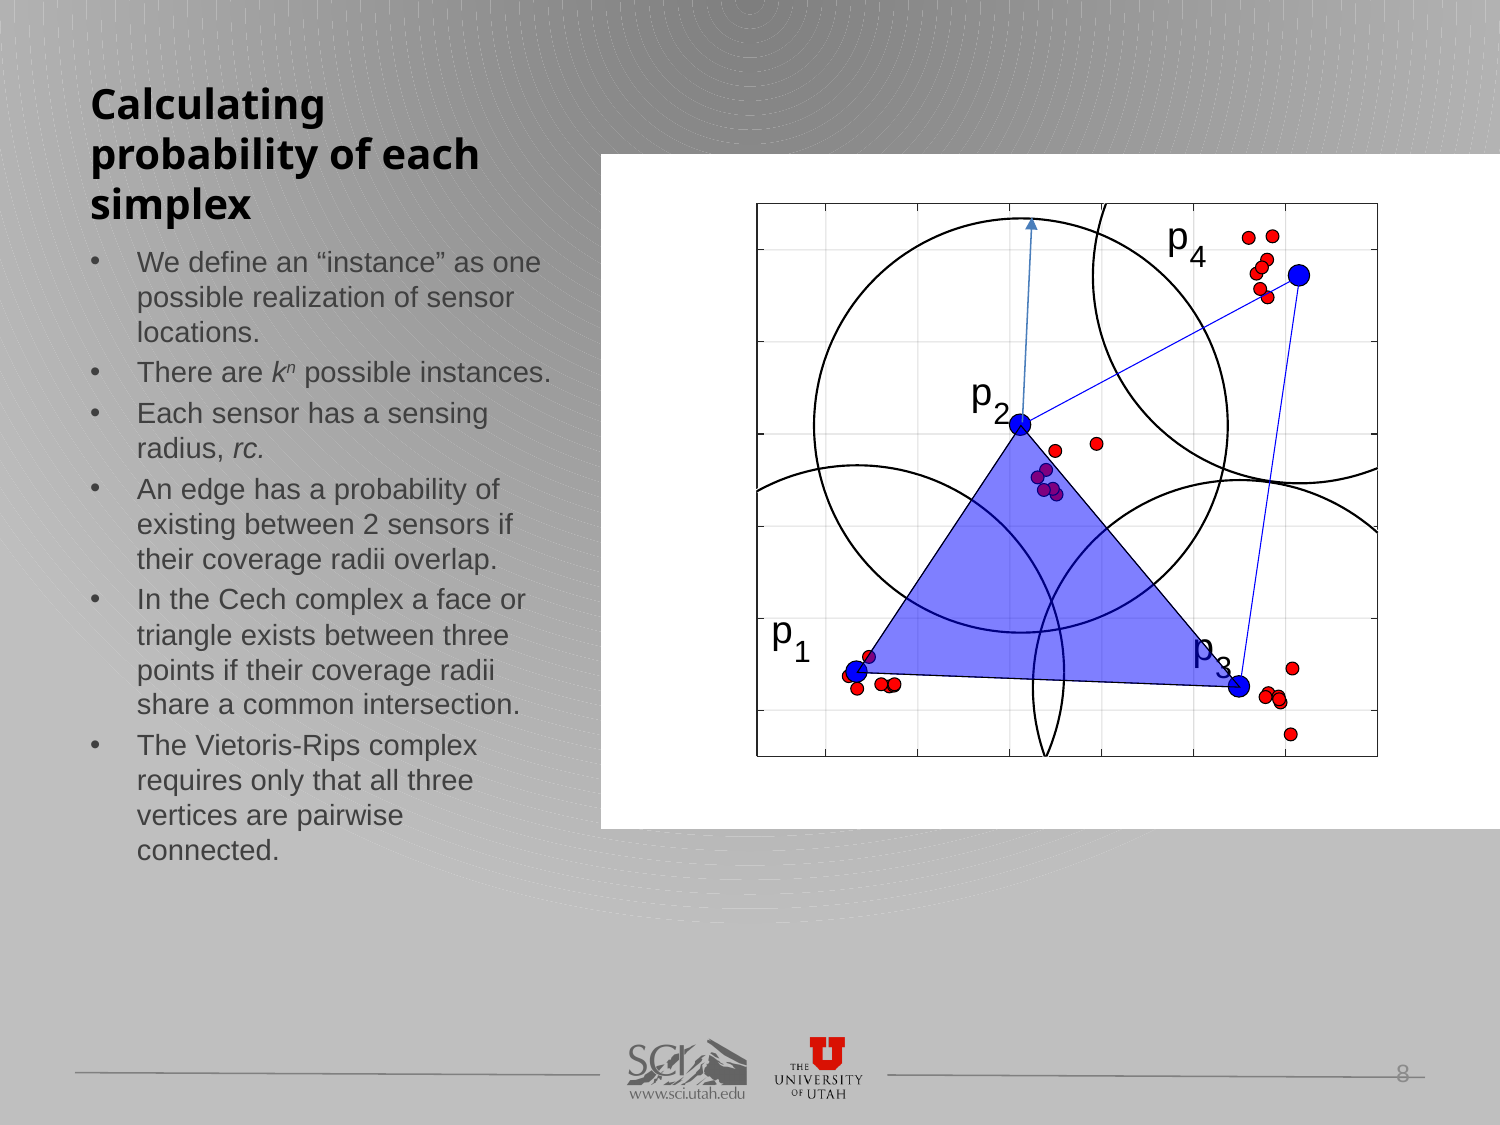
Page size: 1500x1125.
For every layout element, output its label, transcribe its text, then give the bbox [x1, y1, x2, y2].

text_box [1022, 216, 1033, 423]
list We define an “instance” as one possible realization of sensor locations. There are kn possible instances. Each sensor has a sensing radius, rc. An edge has a probability of existing between 2 sensors if their coverage radii overlap. In the Cech complex a face or triangle exists between three points if their coverage radii share a common intersection. The Vietoris-Rips complex requires only that all three vertices are pairwise connected. [75, 235, 569, 1005]
title Calculating probability of each simplex [75, 44, 569, 235]
slide_number 8 [1074, 1042, 1425, 1103]
picture [774, 1037, 863, 1099]
picture [600, 153, 1500, 829]
